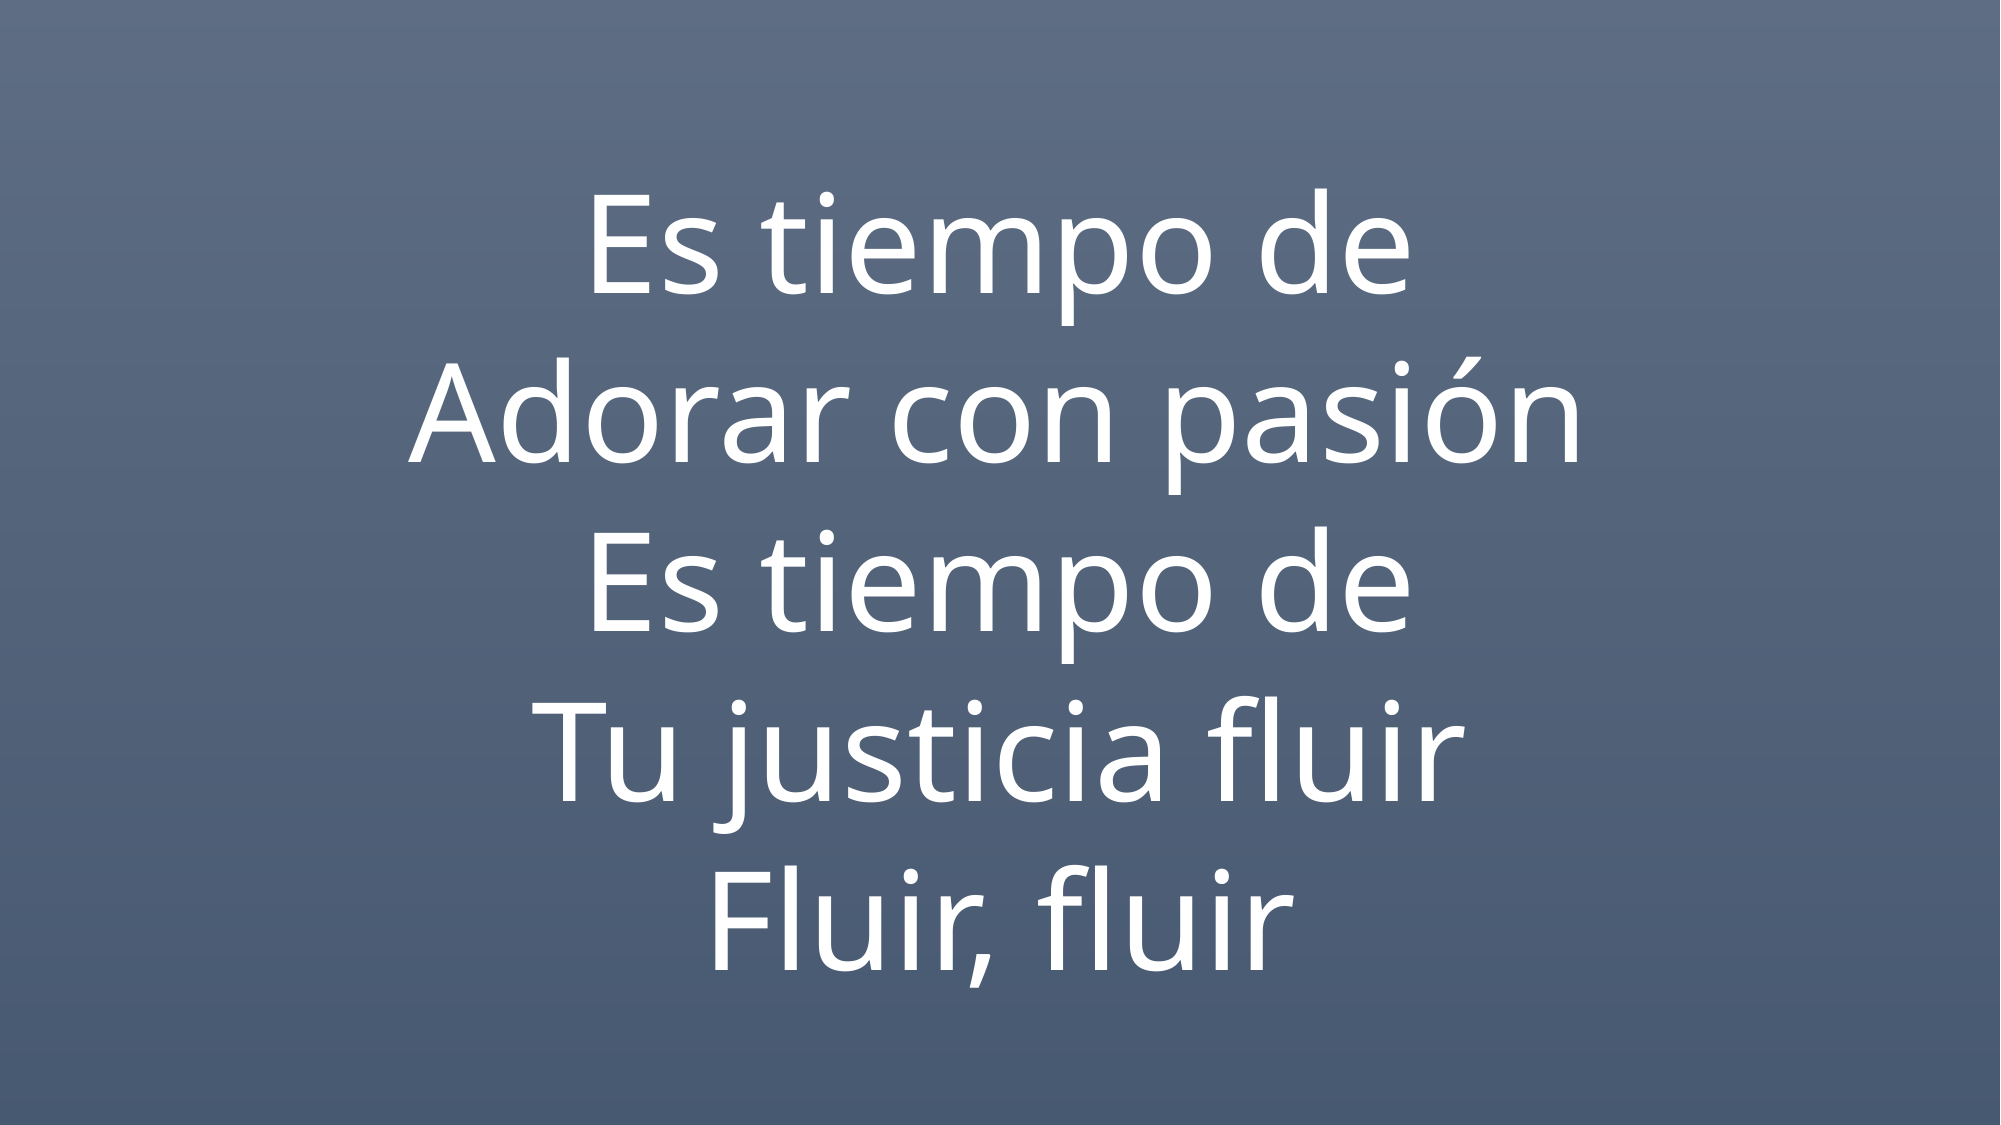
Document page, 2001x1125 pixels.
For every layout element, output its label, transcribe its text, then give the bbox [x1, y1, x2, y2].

list Es tiempo de Adorar con pasión Es tiempo de Tu justicia fluir Fluir, fluir [46, 87, 1952, 1087]
